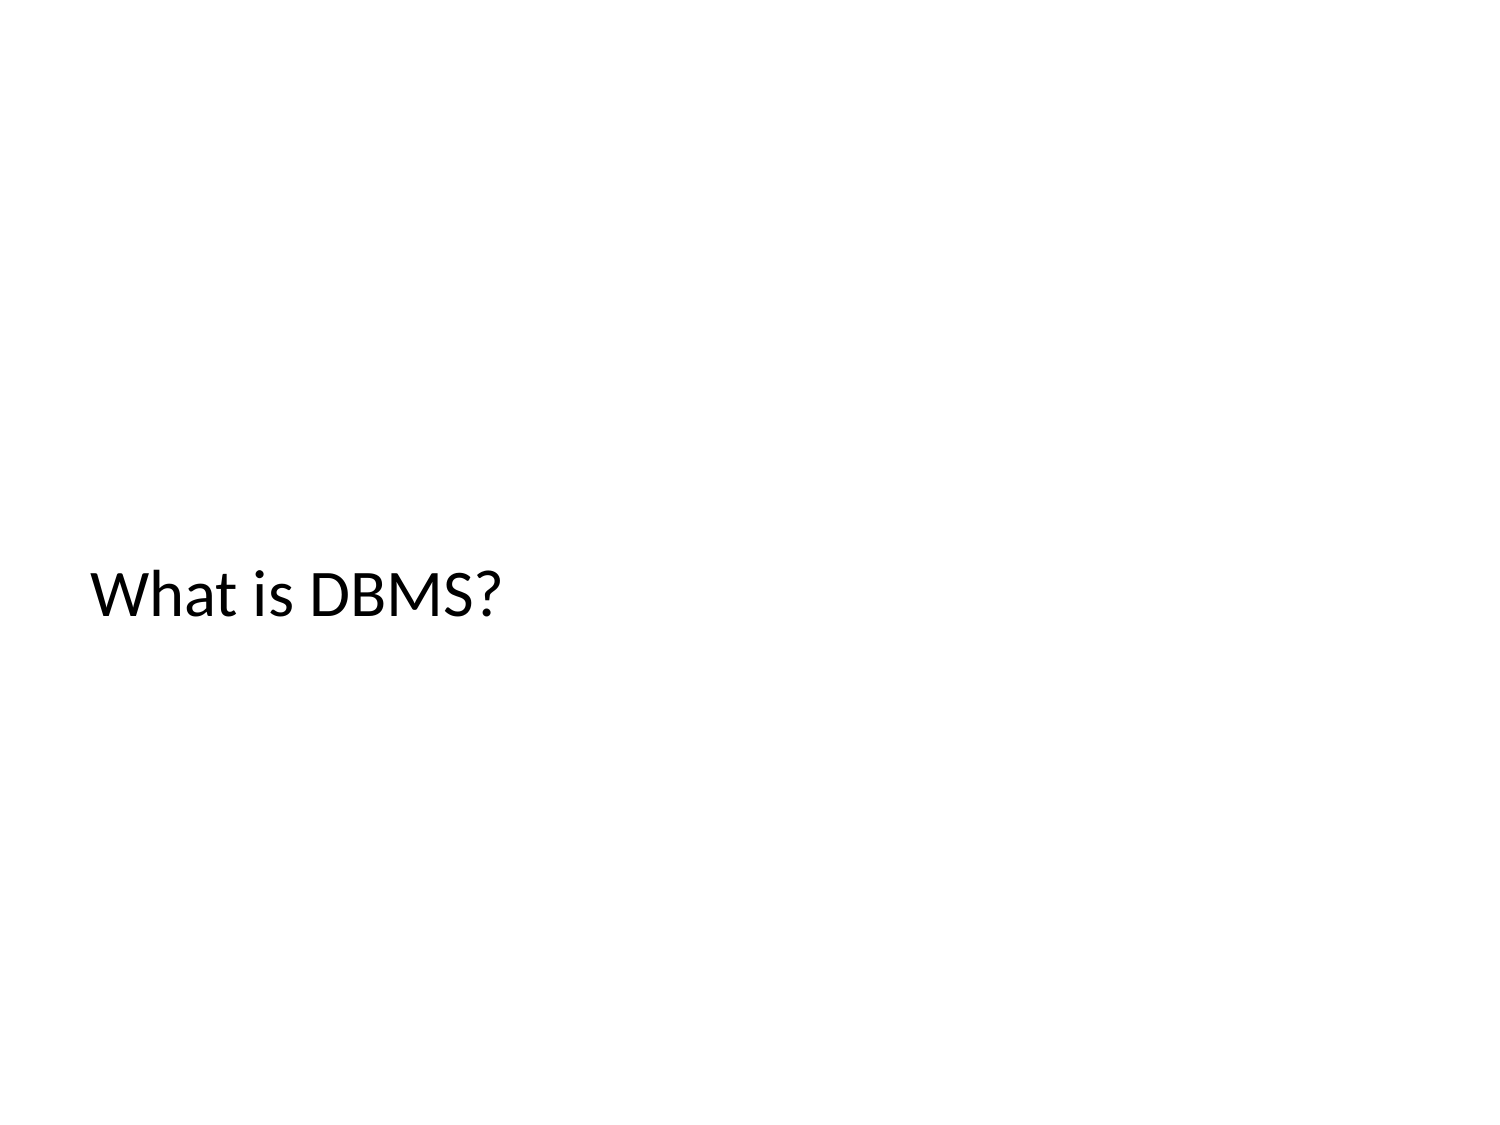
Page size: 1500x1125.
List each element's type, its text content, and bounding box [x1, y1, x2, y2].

list What is DBMS? [75, 262, 1425, 1005]
